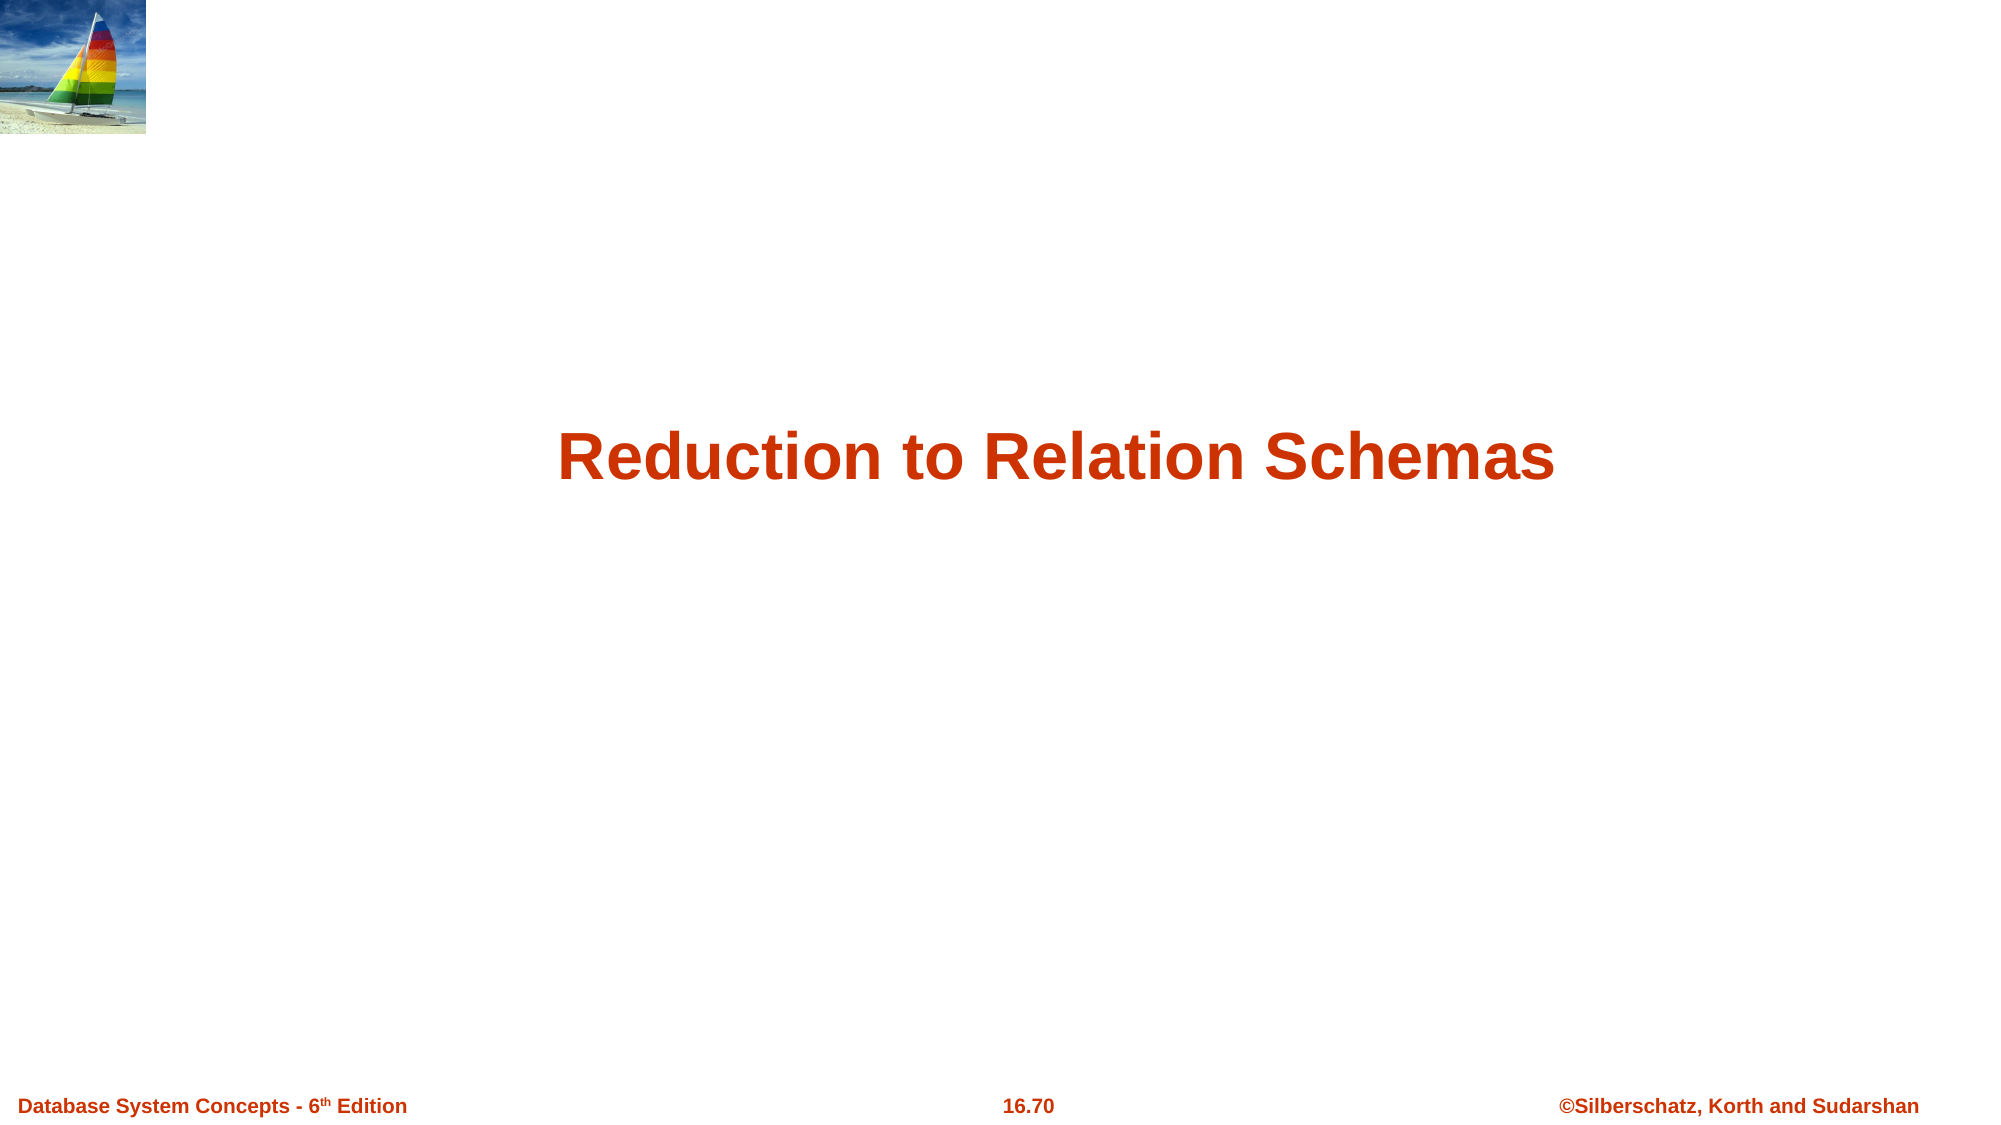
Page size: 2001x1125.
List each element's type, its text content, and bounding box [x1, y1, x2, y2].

title Reduction to Relation Schemas [395, 400, 1721, 501]
picture [0, 0, 146, 134]
